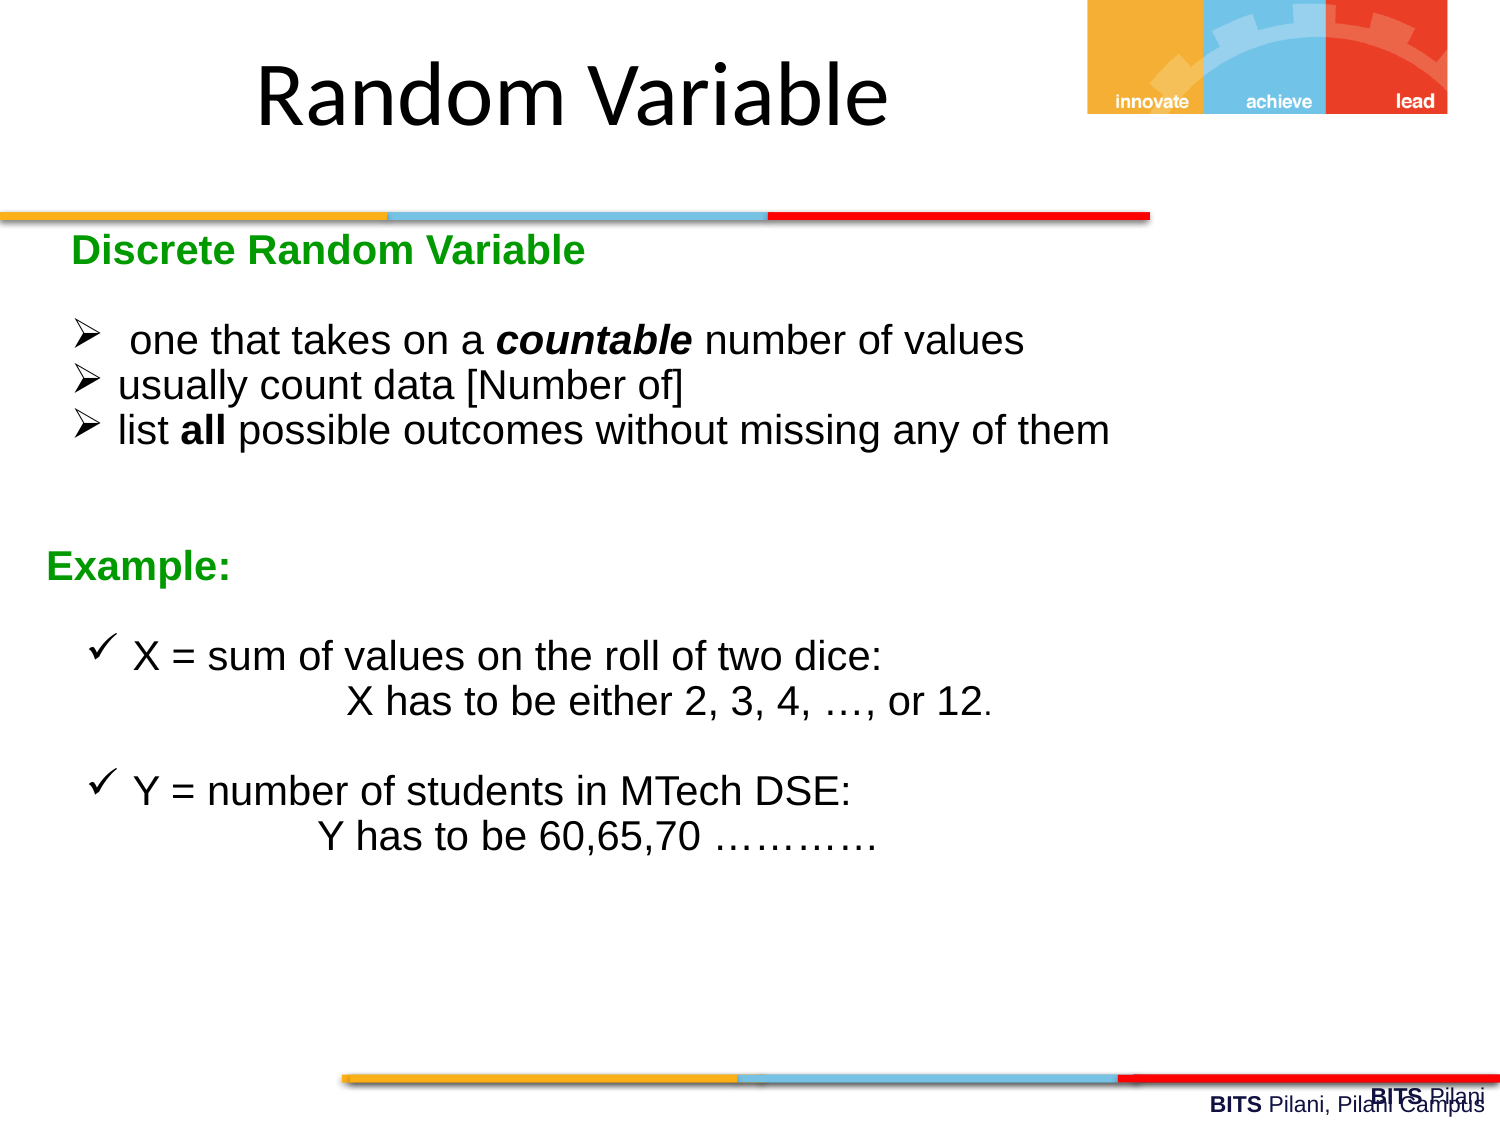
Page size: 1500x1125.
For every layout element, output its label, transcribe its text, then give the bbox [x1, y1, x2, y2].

text_box [56, 174, 1069, 221]
text_box Discrete Random Variable one that takes on a countable number of values usually count data [Number of] list all possible outcomes without missing any of them [56, 221, 1400, 461]
picture [1087, 0, 1448, 114]
title Random Variable [0, 26, 1147, 152]
text_box Example: X = sum of values on the roll of two dice: X has to be either 2, 3, 4, …, or 12. Y = number of students in MTech DSE: Y has to be 60,65,70 ………… [31, 537, 1425, 868]
